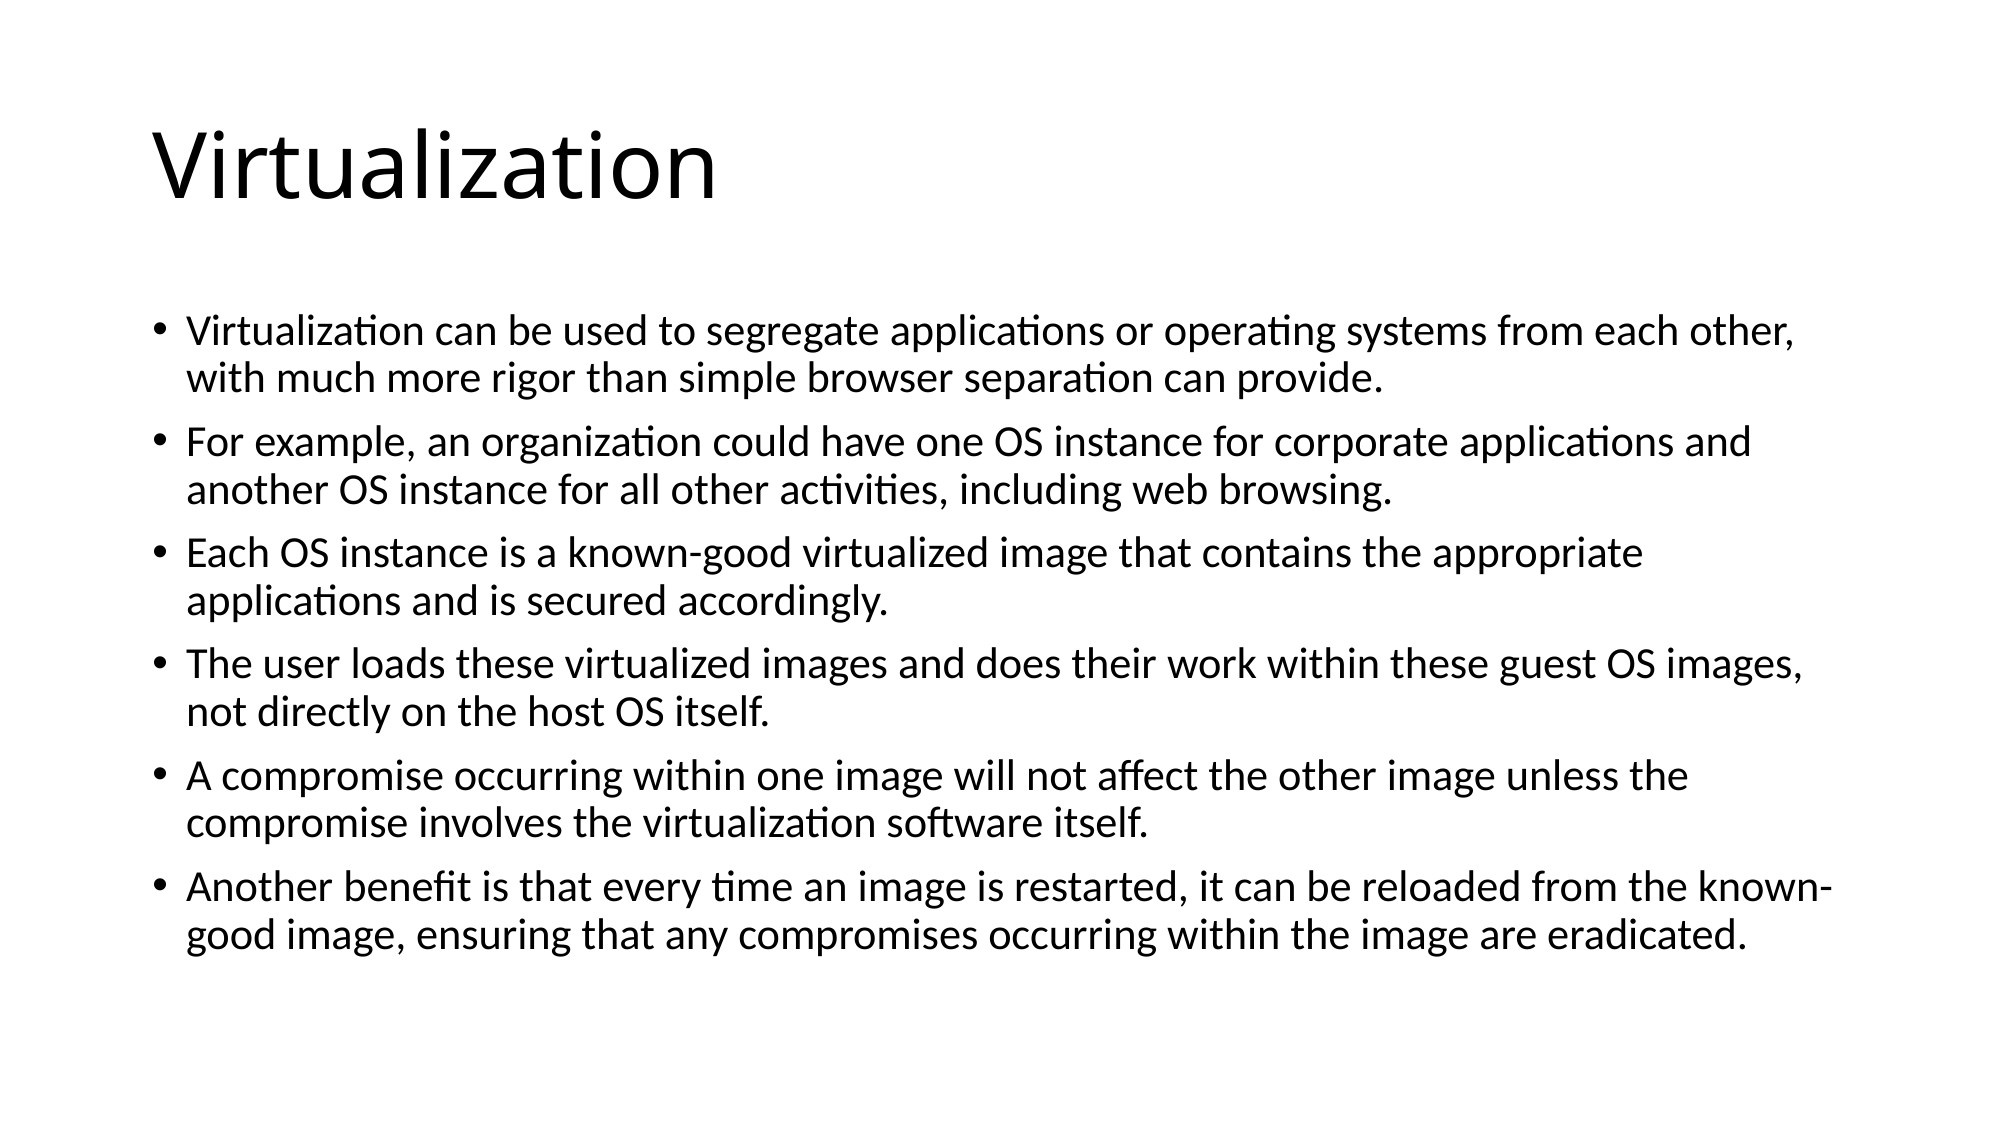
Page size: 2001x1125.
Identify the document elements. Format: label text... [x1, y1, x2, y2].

list Virtualization can be used to segregate applications or operating systems from each other, with much more rigor than simple browser separation can provide. For example, an organization could have one OS instance for corporate applications and another OS instance for all other activities, including web browsing. Each OS instance is a known-good virtualized image that contains the appropriate applications and is secured accordingly. The user loads these virtualized images and does their work within these guest OS images, not directly on the host OS itself. A compromise occurring within one image will not affect the other image unless the compromise involves the virtualization software itself. Another benefit is that every time an image is restarted, it can be reloaded from the known-good image, ensuring that any compromises occurring within the image are eradicated. [137, 299, 1863, 1014]
title Virtualization [137, 59, 1863, 278]
